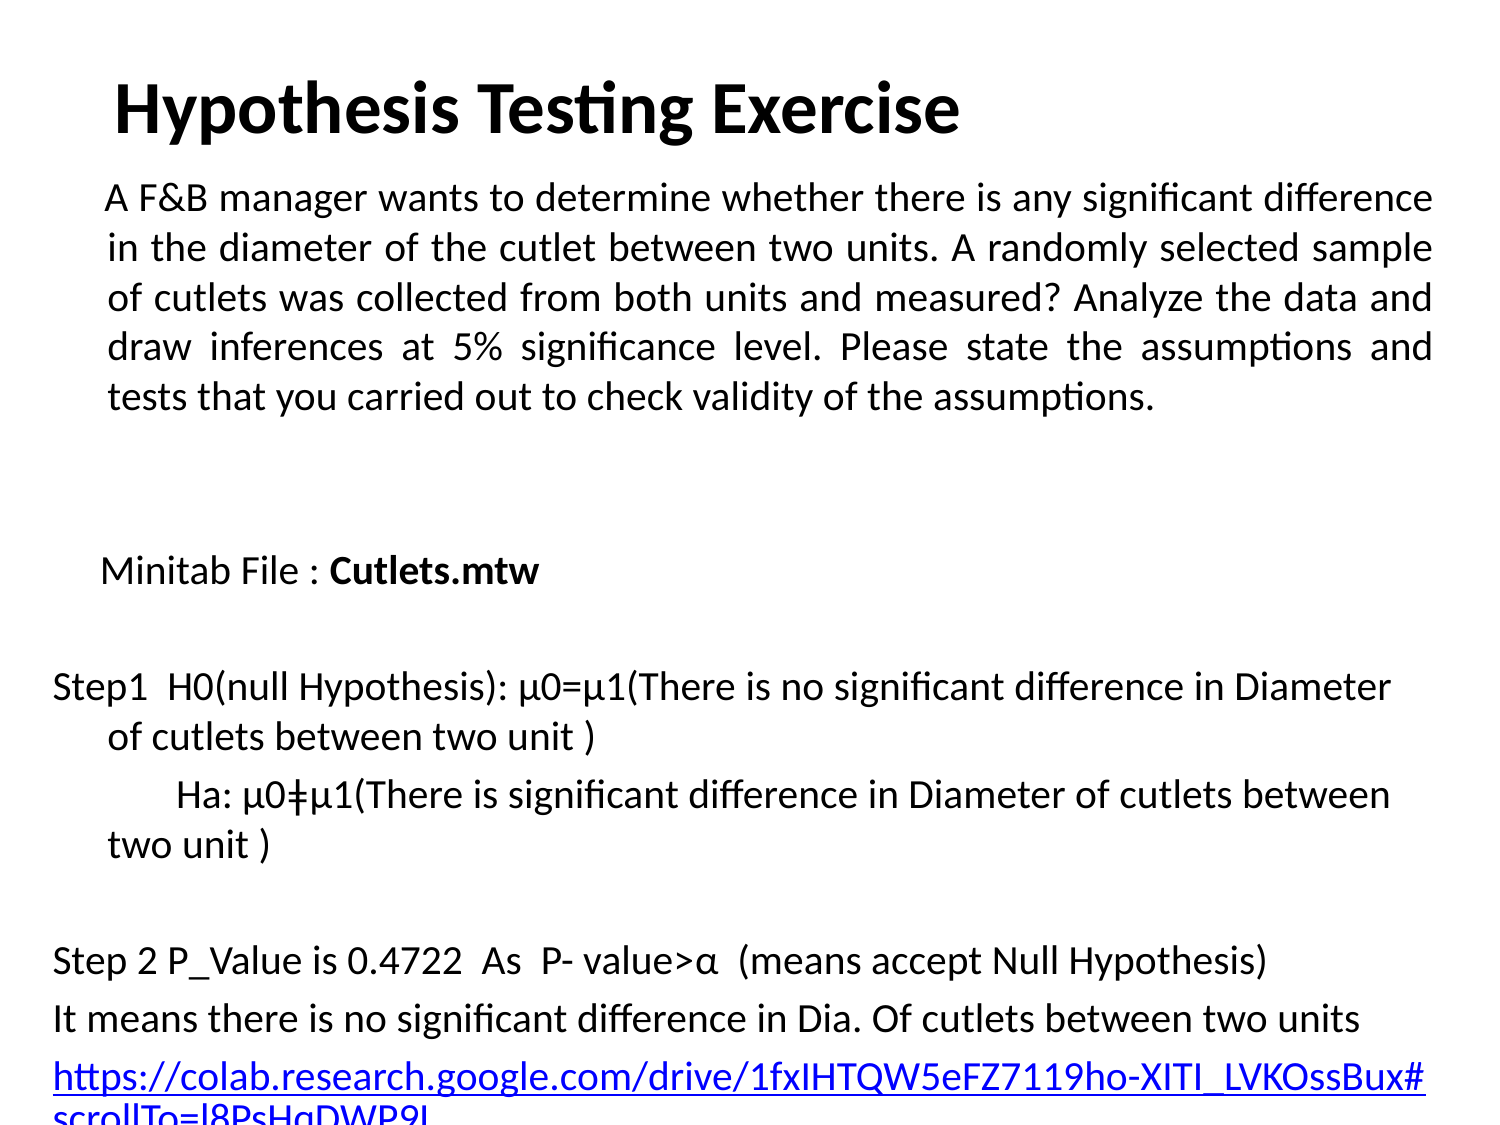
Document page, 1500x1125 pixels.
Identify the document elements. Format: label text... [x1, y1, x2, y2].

list A F&B manager wants to determine whether there is any significant difference in the diameter of the cutlet between two units. A randomly selected sample of cutlets was collected from both units and measured? Analyze the data and draw inferences at 5% significance level. Please state the assumptions and tests that you carried out to check validity of the assumptions. Minitab File : Cutlets.mtw Step1 H0(null Hypothesis): µ0=µ1(There is no significant difference in Diameter of cutlets between two unit ) Ha: µ0ǂµ1(There is significant difference in Diameter of cutlets between two unit ) Step 2 P_Value is 0.4722 As P- value>α (means accept Null Hypothesis) It means there is no significant difference in Dia. Of cutlets between two units https://colab.research.google.com/drive/1fxIHTQW5eFZ7119ho-XITI_LVKOssBux#scrollTo=l8PsHqDWP9L_ [37, 162, 1450, 1125]
title Hypothesis Testing Exercise [99, 45, 1450, 162]
